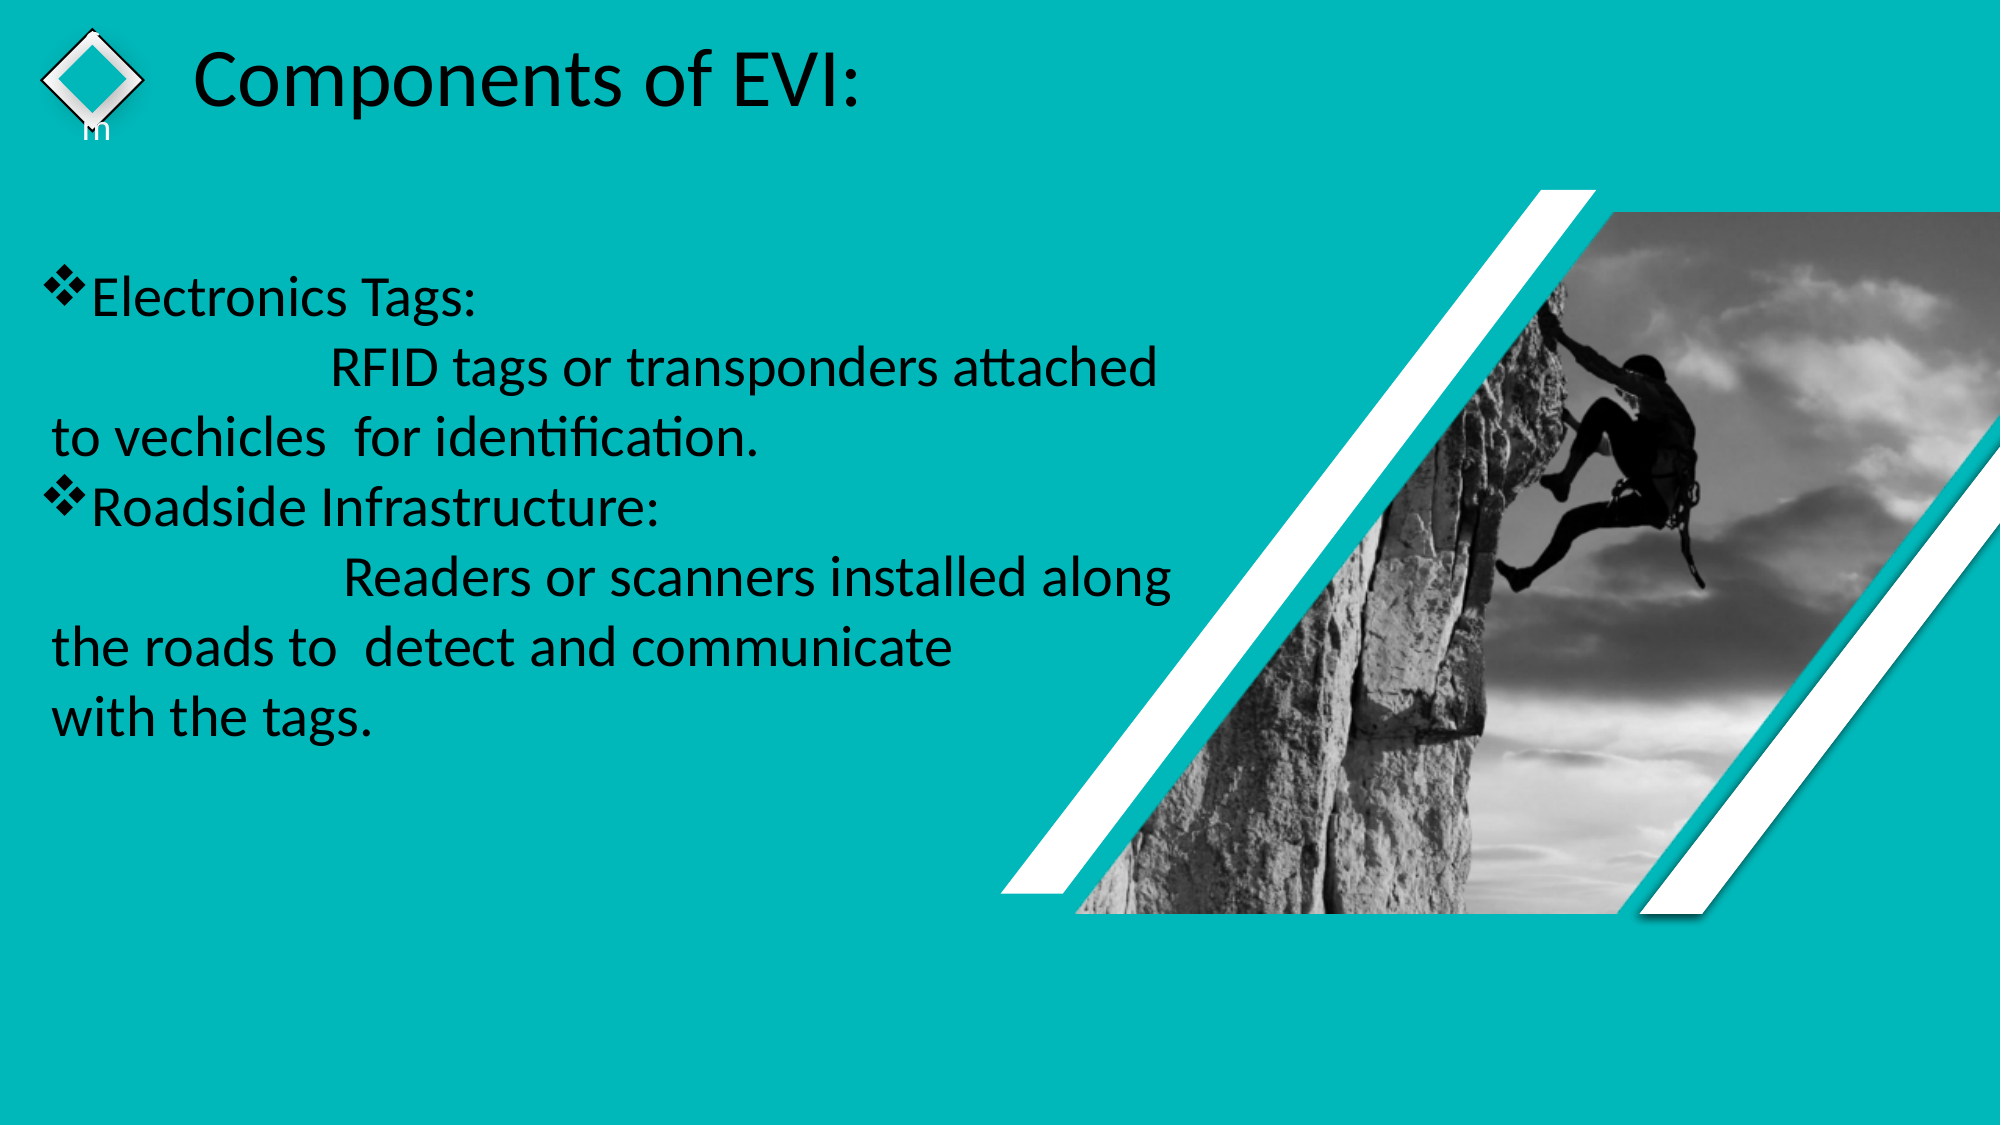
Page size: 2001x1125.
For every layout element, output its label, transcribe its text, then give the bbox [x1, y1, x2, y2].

text_box Components of EVI: [178, 15, 879, 130]
text_box com [84, 27, 99, 36]
picture [1075, 212, 2000, 914]
text_box Electronics Tags: RFID tags or transponders attached to vechicles for identification. Roadside Infrastructure: Readers or scanners installed along the roads to detect and communicate with the tags. [23, 250, 1075, 826]
text_box [1522, 188, 1599, 212]
text_box [56, 43, 129, 115]
text_box [998, 826, 1075, 895]
text_box com [39, 71, 49, 88]
